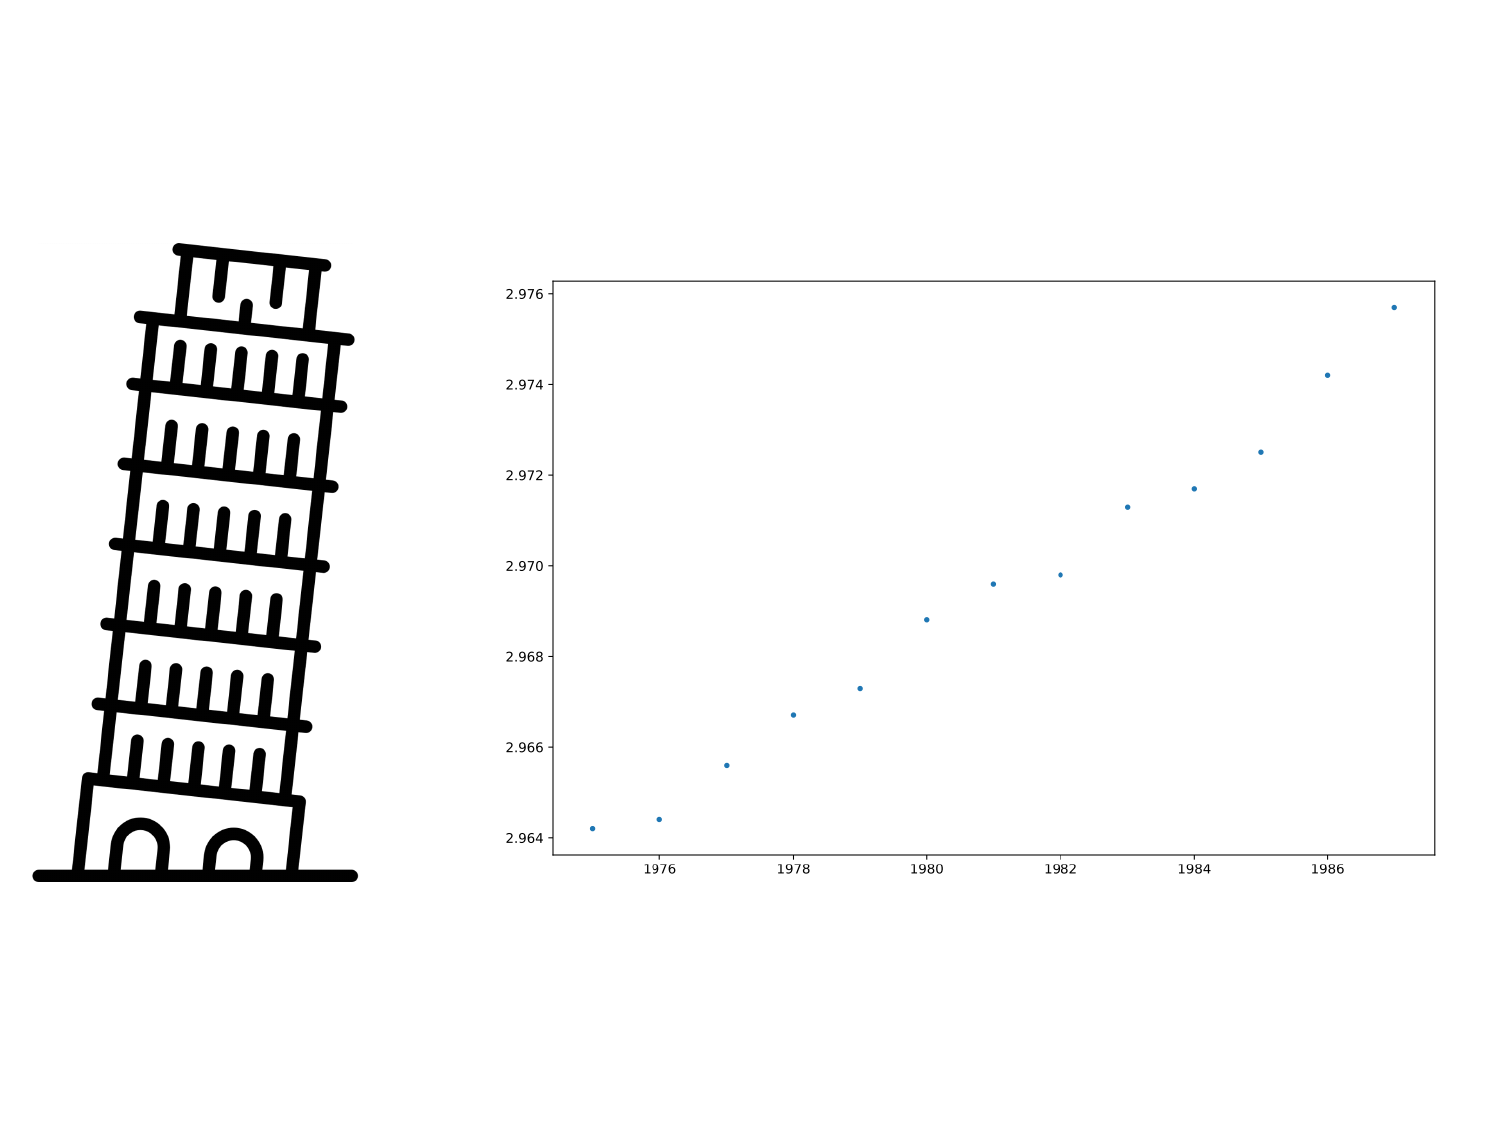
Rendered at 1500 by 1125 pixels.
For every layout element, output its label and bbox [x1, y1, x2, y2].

picture [0, 190, 1500, 947]
